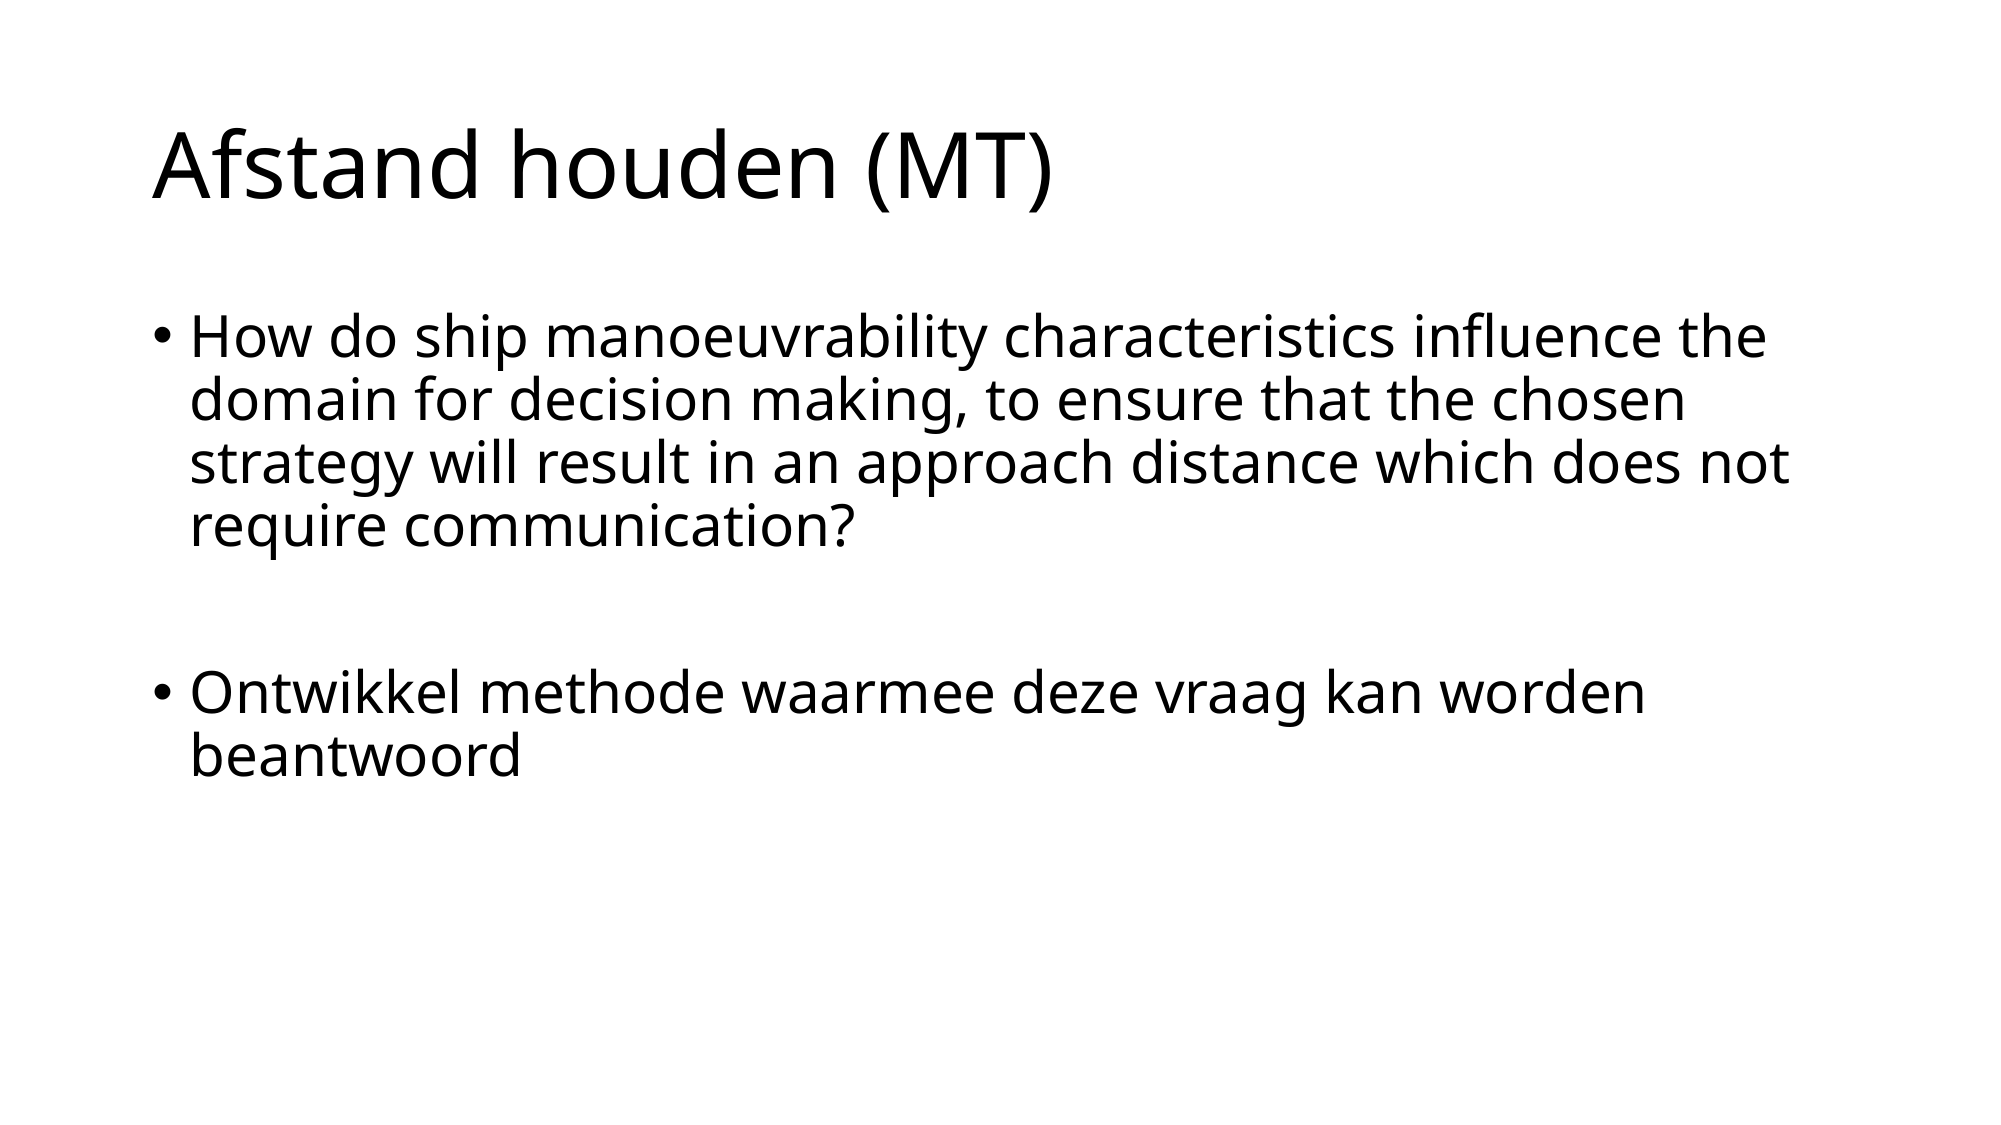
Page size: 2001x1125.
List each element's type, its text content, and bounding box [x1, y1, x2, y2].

list How do ship manoeuvrability characteristics influence the domain for decision making, to ensure that the chosen strategy will result in an approach distance which does not require communication? Ontwikkel methode waarmee deze vraag kan worden beantwoord [137, 299, 1863, 1014]
title Afstand houden (MT) [137, 59, 1863, 278]
